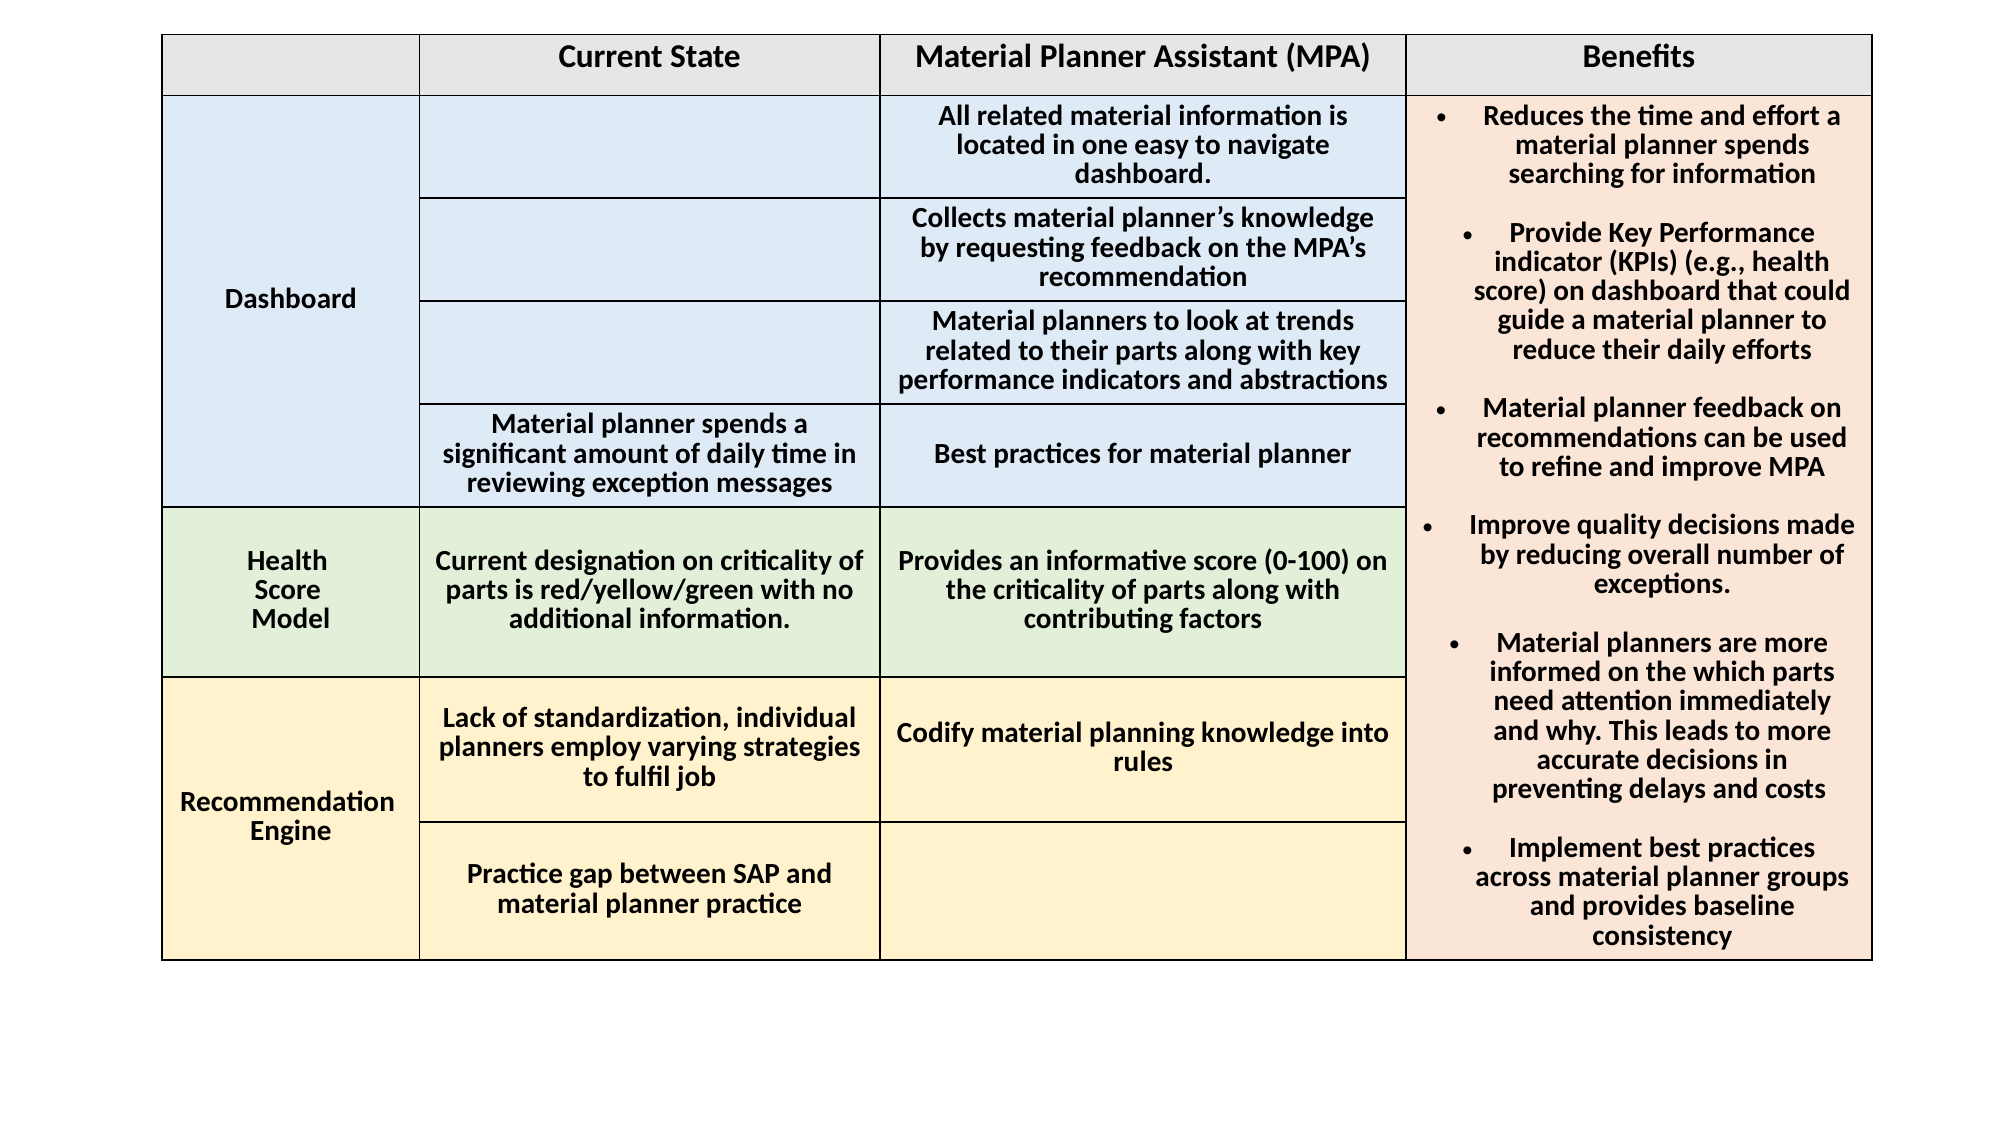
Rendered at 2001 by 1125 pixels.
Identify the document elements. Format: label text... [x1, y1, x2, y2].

table_cell Material planner spends a significant amount of daily time in reviewing exception messages [420, 405, 879, 506]
table_cell Provides an informative score (0-100) on the criticality of parts along with contributing factors [881, 508, 1405, 676]
table_cell Collects material planner’s knowledge by requesting feedback on the MPA’s recommendation [881, 199, 1405, 300]
table_cell Material planners to look at trends related to their parts along with key performance indicators and abstractions [881, 302, 1405, 403]
table_cell [881, 823, 1405, 959]
table_header Current State [420, 35, 879, 95]
table_cell [420, 302, 879, 403]
table_cell Reduces the time and effort a material planner spends searching for information Provide Key Performance indicator (KPIs) (e.g., health score) on dashboard that could guide a material planner to reduce their daily efforts Material planner feedback on recommendations can be used to refine and improve MPA Improve quality decisions made by reducing overall number of exceptions. Material planners are more informed on the which parts need attention immediately and why. This leads to more accurate decisions in preventing delays and costs Implement best practices across material planner groups and provides baseline consistency [1407, 96, 1871, 959]
table_cell Codify material planning knowledge into rules [881, 678, 1405, 821]
table_header Material Planner Assistant (MPA) [881, 35, 1405, 95]
table_cell Practice gap between SAP and material planner practice [420, 823, 879, 959]
table_cell Lack of standardization, individual planners employ varying strategies to fulfil job [420, 678, 879, 821]
table_cell [420, 96, 879, 197]
table_header Benefits [1407, 35, 1871, 95]
table_cell All related material information is located in one easy to navigate dashboard. [881, 96, 1405, 197]
table_cell Recommendation Engine [163, 678, 419, 959]
table_cell Dashboard [163, 96, 419, 506]
table_cell [420, 199, 879, 300]
table_cell Current designation on criticality of parts is red/yellow/green with no additional information. [420, 508, 879, 676]
table_cell Health Score Model [163, 508, 419, 676]
table_header [163, 35, 419, 95]
table_cell Best practices for material planner [881, 405, 1405, 506]
